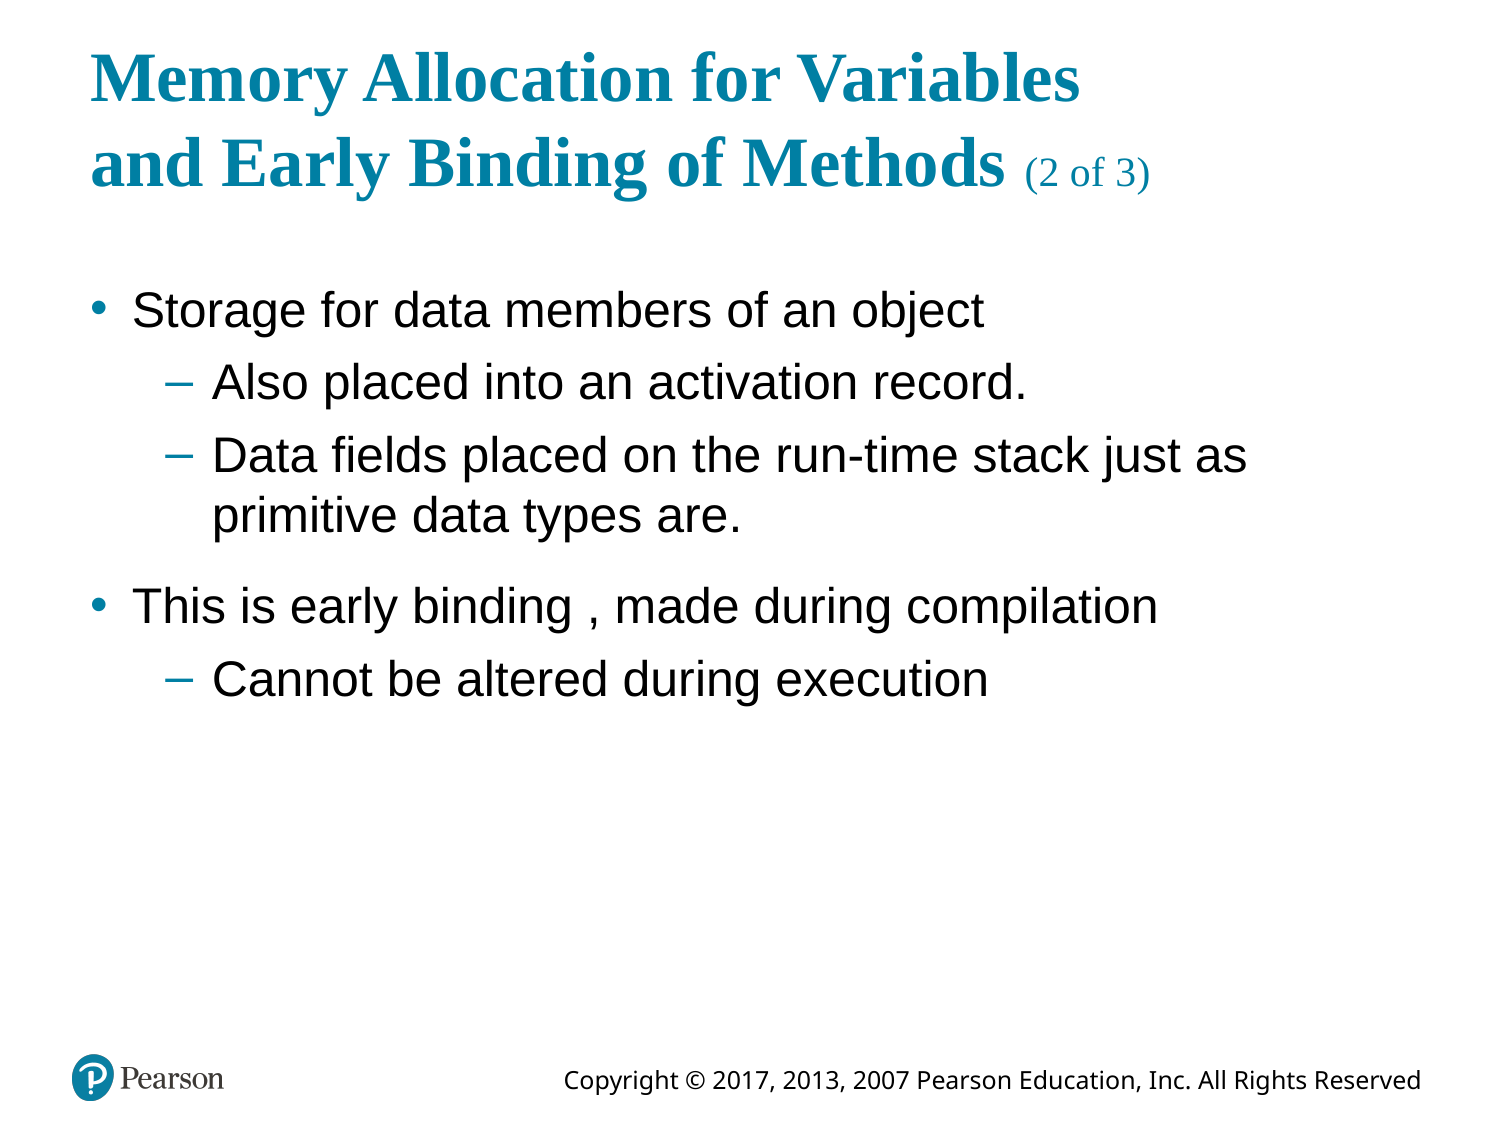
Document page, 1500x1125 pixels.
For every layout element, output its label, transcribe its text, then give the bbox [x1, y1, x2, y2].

picture [80, 1063, 106, 1088]
picture [72, 1087, 83, 1101]
picture [72, 1054, 88, 1070]
title Memory Allocation for Variables and Early Binding of Methods (2 of 3) [75, 35, 1425, 216]
picture [98, 1054, 224, 1101]
list Storage for data members of an object Also placed into an activation record. Data fields placed on the run-time stack just as primitive data types are. This is early binding , made during compilation Cannot be altered during execution [75, 262, 1425, 1005]
